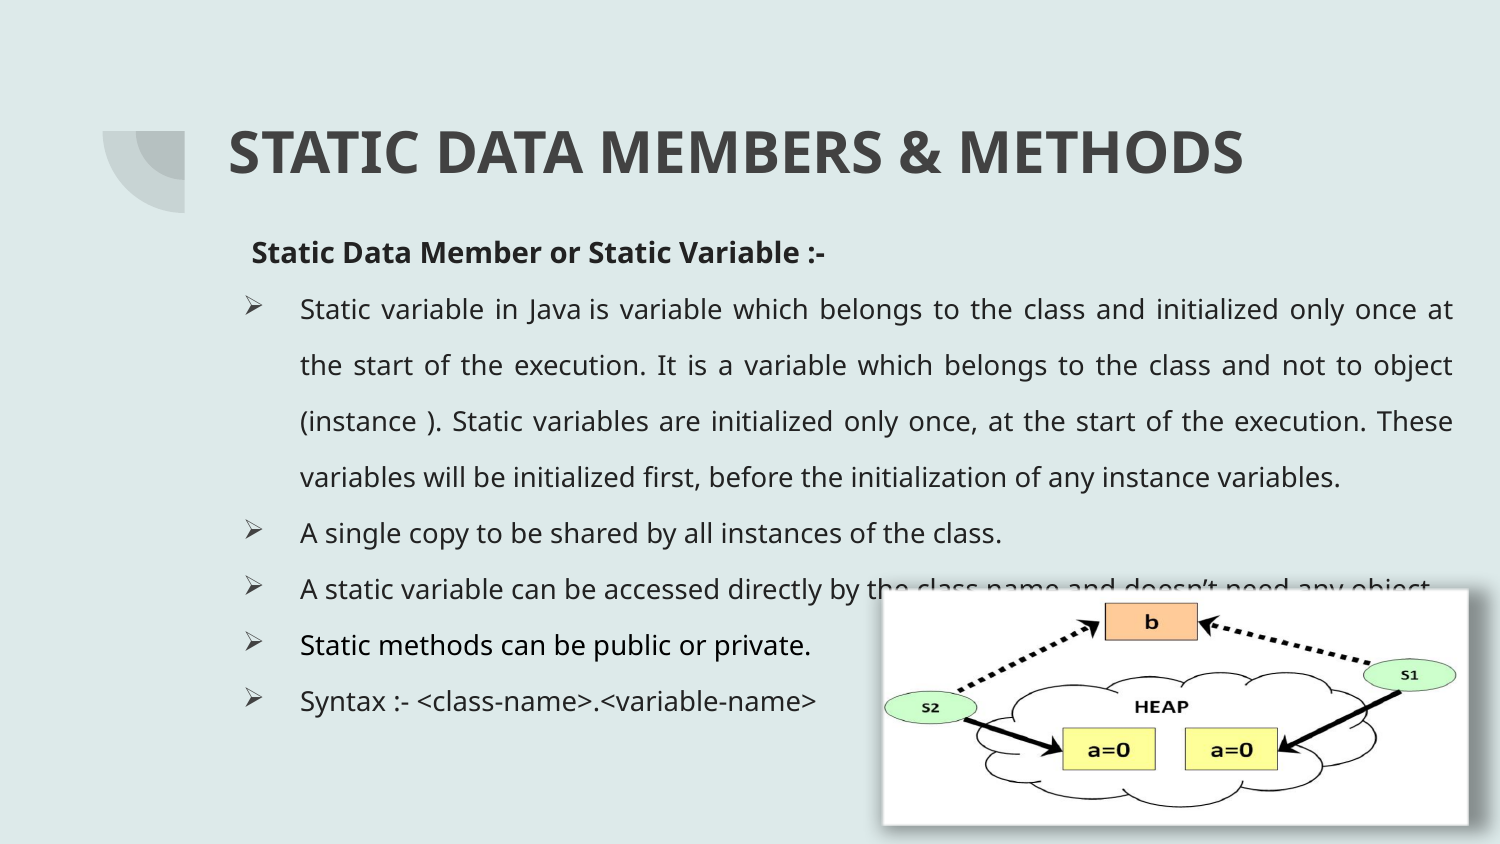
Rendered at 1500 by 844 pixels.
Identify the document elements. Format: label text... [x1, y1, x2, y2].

list Static Data Member or Static Variable :- Static variable in Java is variable which belongs to the class and initialized only once at the start of the execution. It is a variable which belongs to the class and not to object (instance ). Static variables are initialized only once, at the start of the execution. These variables will be initialized first, before the initialization of any instance variables. A single copy to be shared by all instances of the class. A static variable can be accessed directly by the class name and doesn’t need any object. Static methods can be public or private. Syntax :- <class-name>.<variable-name> [213, 201, 1469, 781]
picture [880, 588, 1469, 826]
title STATIC DATA MEMBERS & METHODS [213, 100, 1368, 201]
